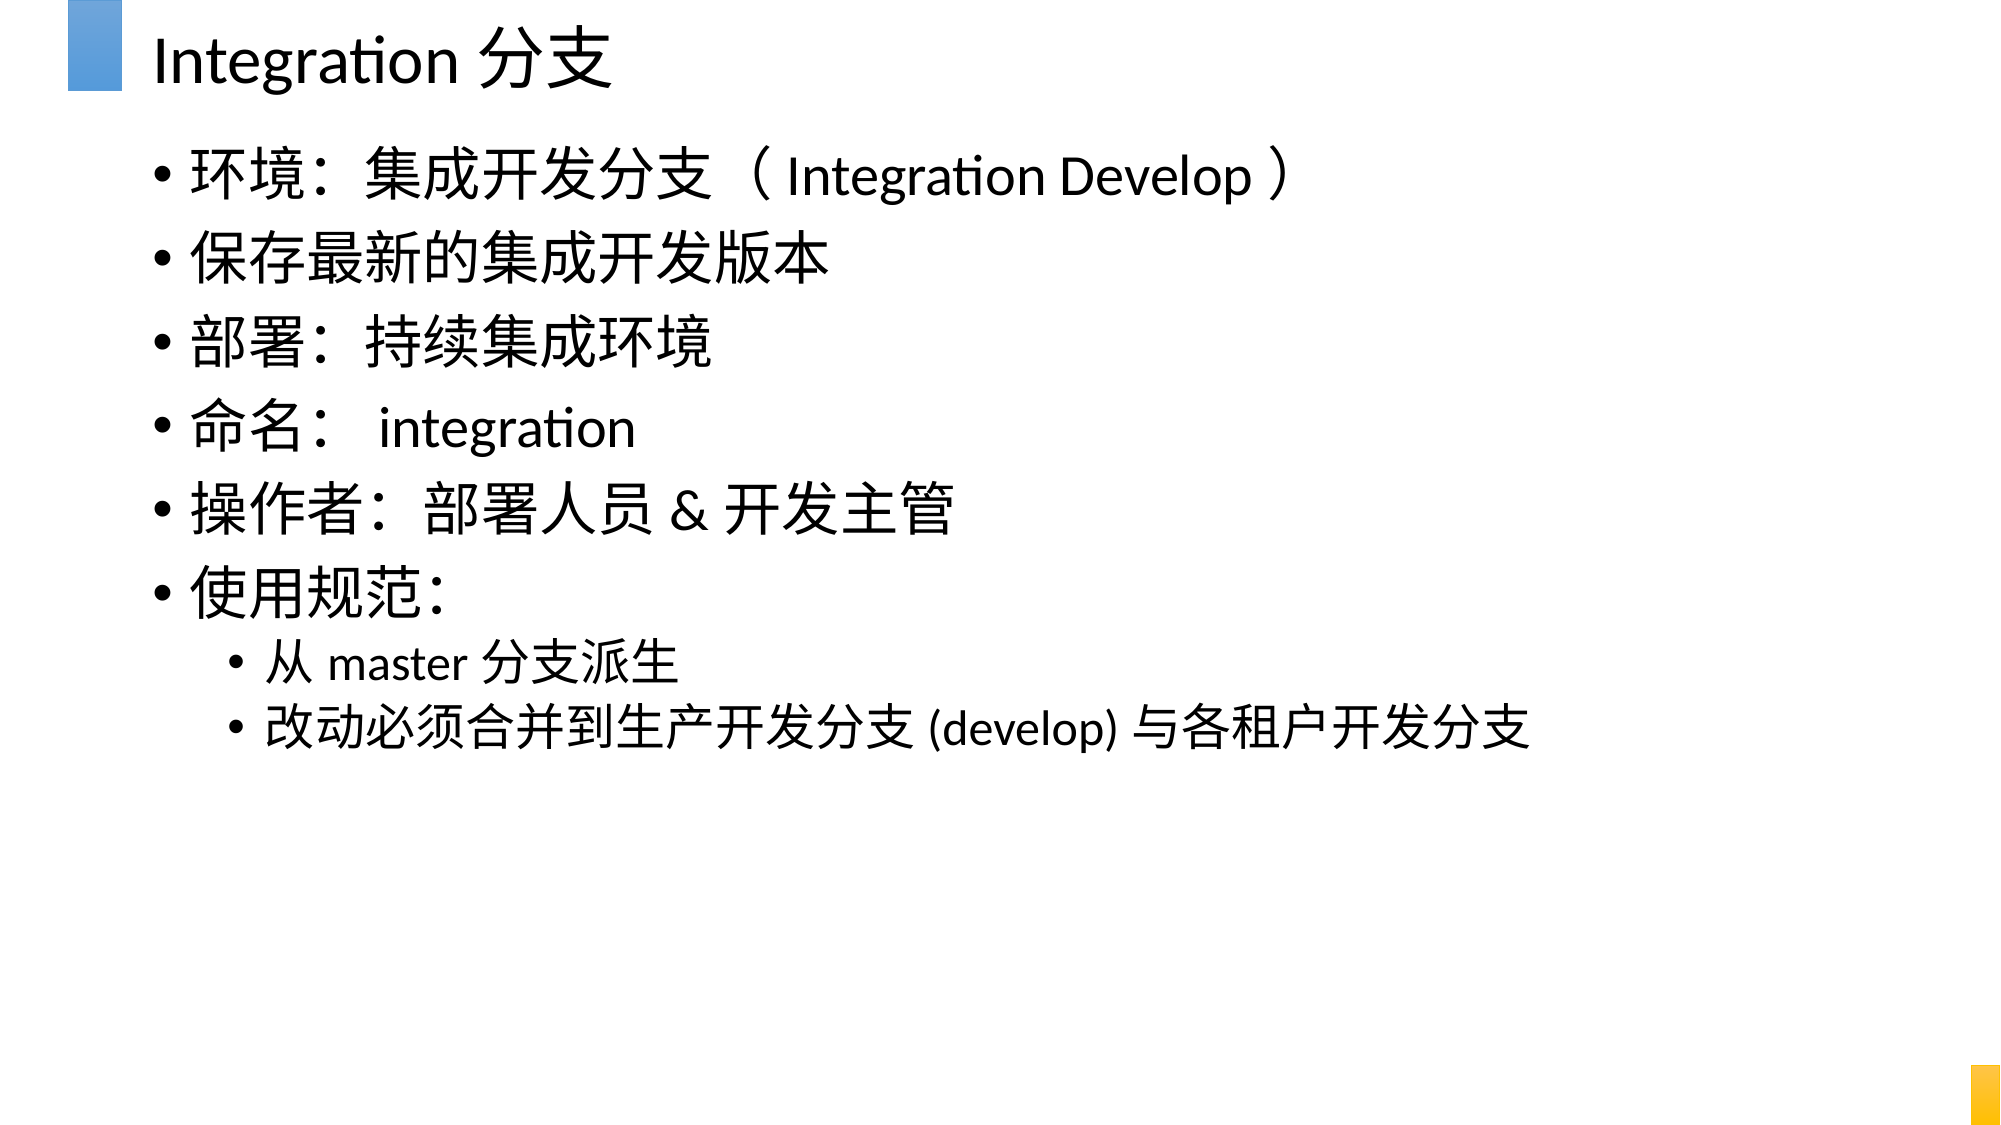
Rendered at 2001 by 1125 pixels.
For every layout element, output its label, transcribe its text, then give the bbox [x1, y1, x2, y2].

list 环境：集成开发分支（Integration Develop） 保存最新的集成开发版本 部署：持续集成环境 命名：integration 操作者：部署人员&开发主管 使用规范： 从master分支派生 改动必须合并到生产开发分支(develop)与各租户开发分支 [137, 137, 1863, 1014]
title Integration分支 [137, 15, 1863, 107]
